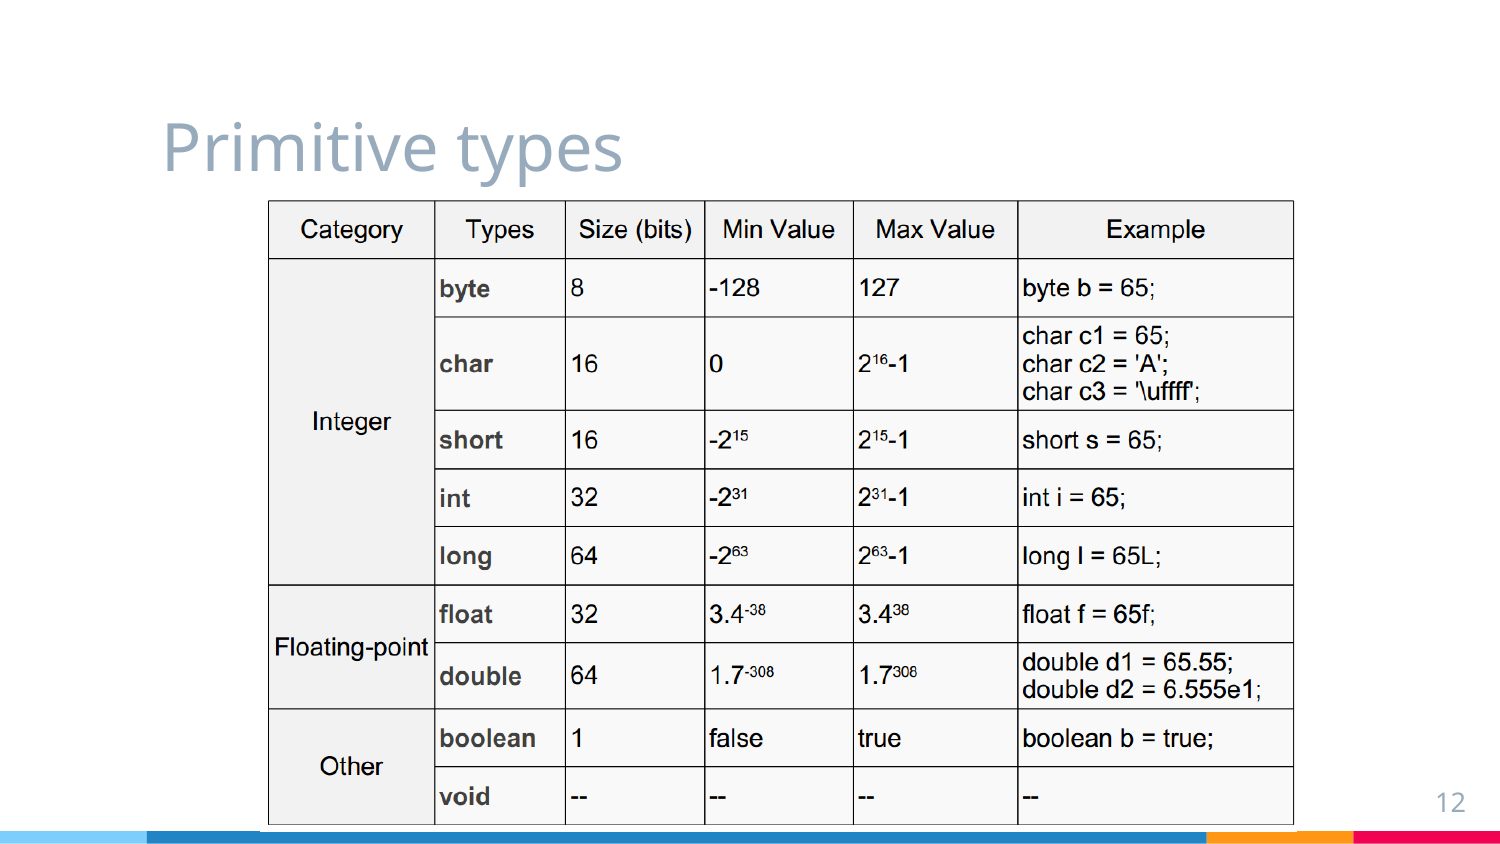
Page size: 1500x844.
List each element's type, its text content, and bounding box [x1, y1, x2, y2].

title Primitive types [146, 58, 1208, 200]
picture [259, 195, 1297, 832]
slide_number 12 [1418, 769, 1482, 835]
